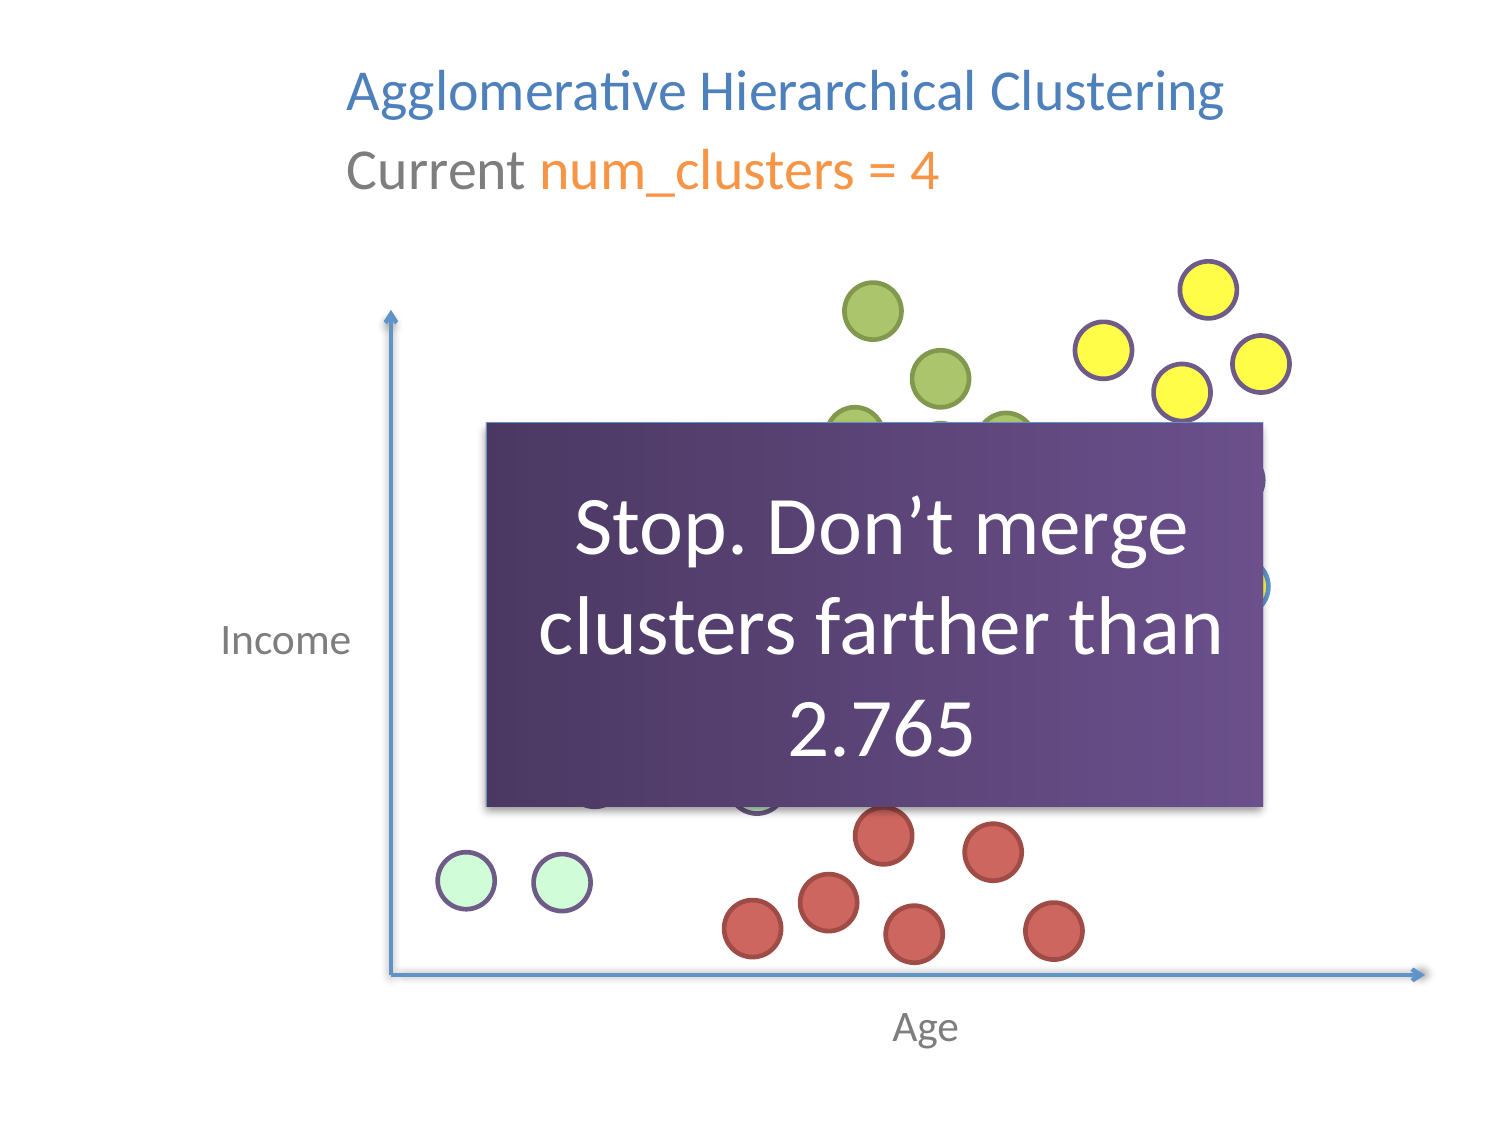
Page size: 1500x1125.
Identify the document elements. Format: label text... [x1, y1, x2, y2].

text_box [390, 309, 1426, 976]
text_box Income [218, 616, 382, 671]
text_box Agglomerative Hierarchical Clustering [344, 60, 1378, 132]
text_box [1179, 261, 1237, 308]
text_box Age [890, 1003, 980, 1058]
text_box Current num_clusters = 4 [344, 139, 1425, 211]
text_box [844, 282, 902, 308]
